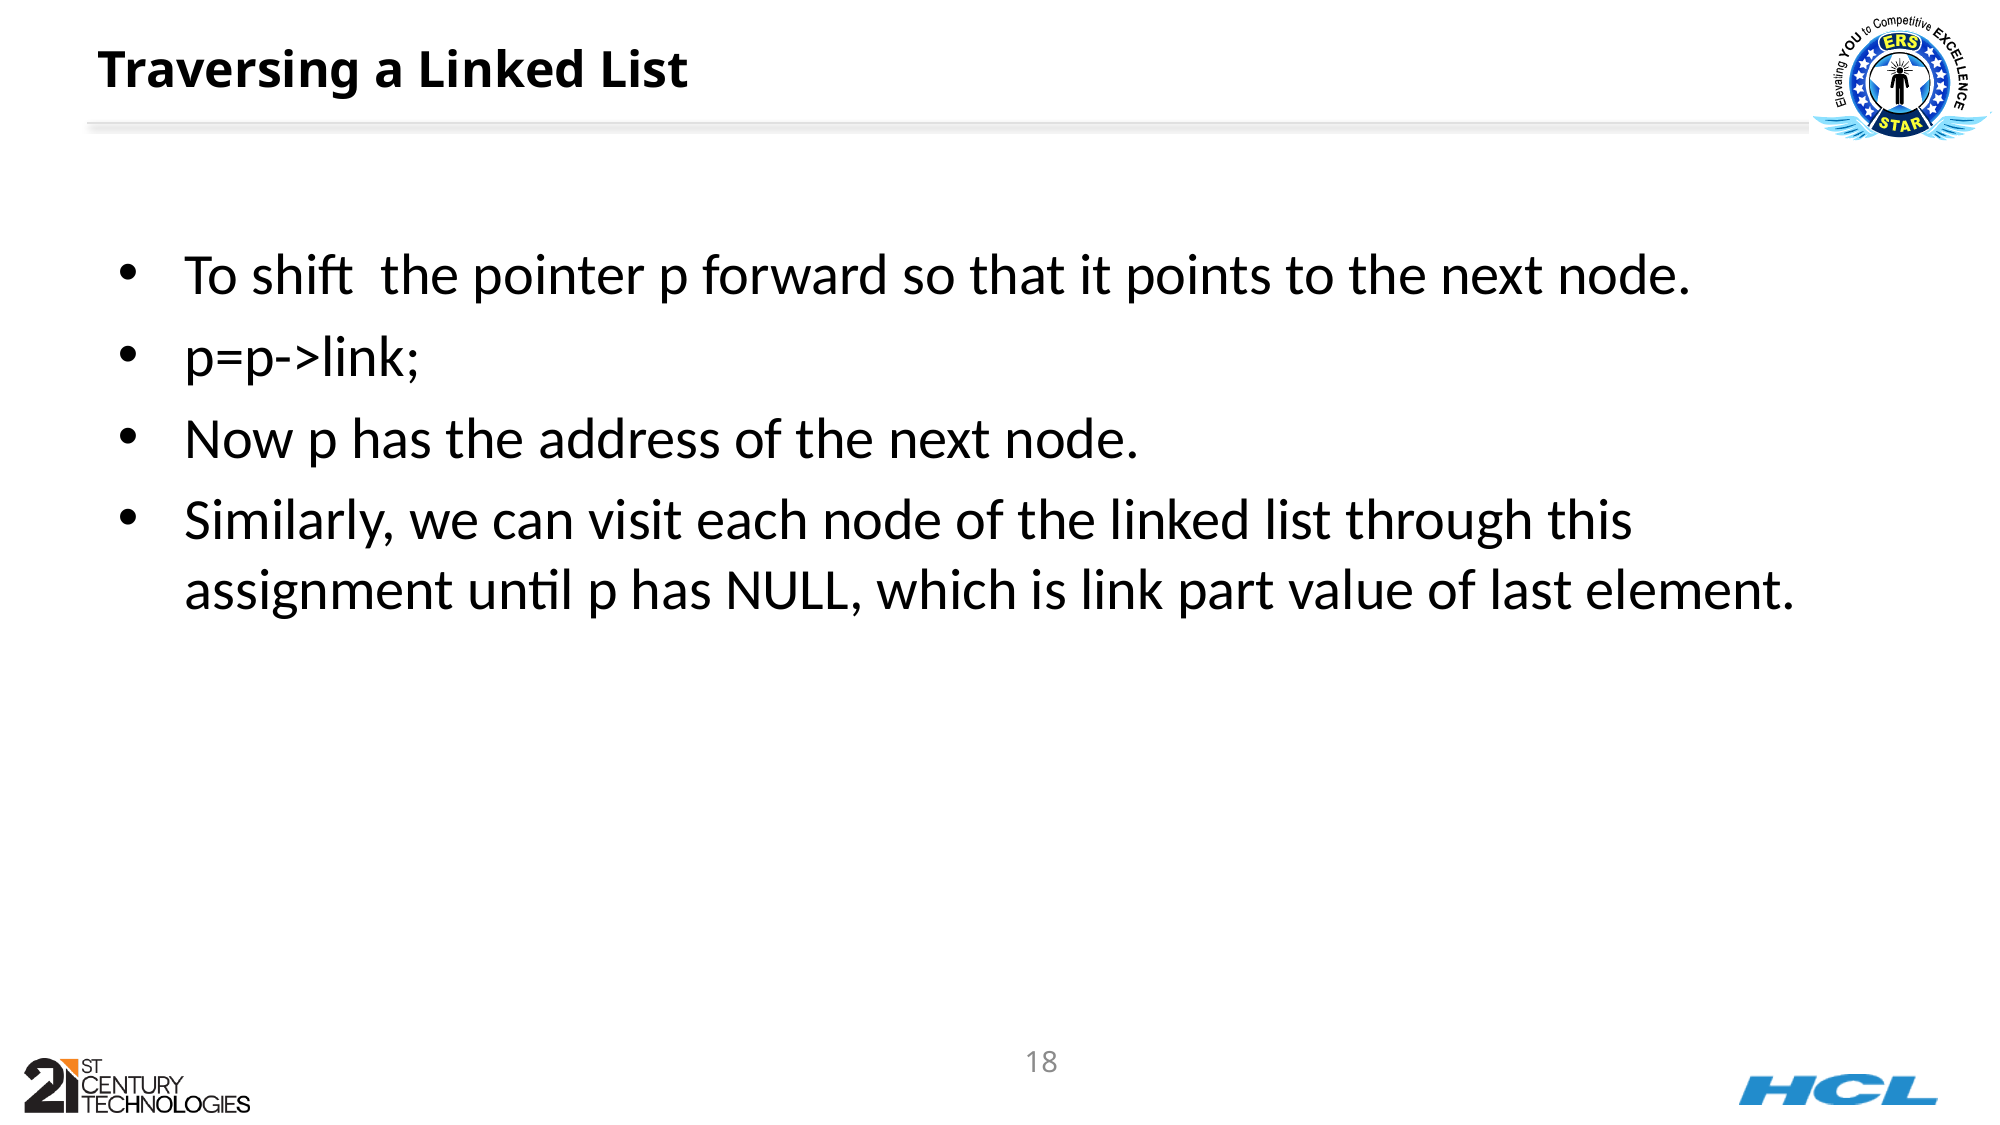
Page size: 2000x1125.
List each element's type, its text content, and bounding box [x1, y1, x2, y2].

picture [24, 1058, 250, 1113]
slide_number 18 [808, 1033, 1275, 1094]
picture [1809, 10, 2000, 144]
picture [1739, 1074, 1938, 1105]
list To shift the pointer p forward so that it points to the next node. p=p->link; Now p has the address of the next node. Similarly, we can visit each node of the linked list through this assignment until p has NULL, which is link part value of last element. [99, 227, 1900, 970]
title Traversing a Linked List [97, 28, 1638, 107]
